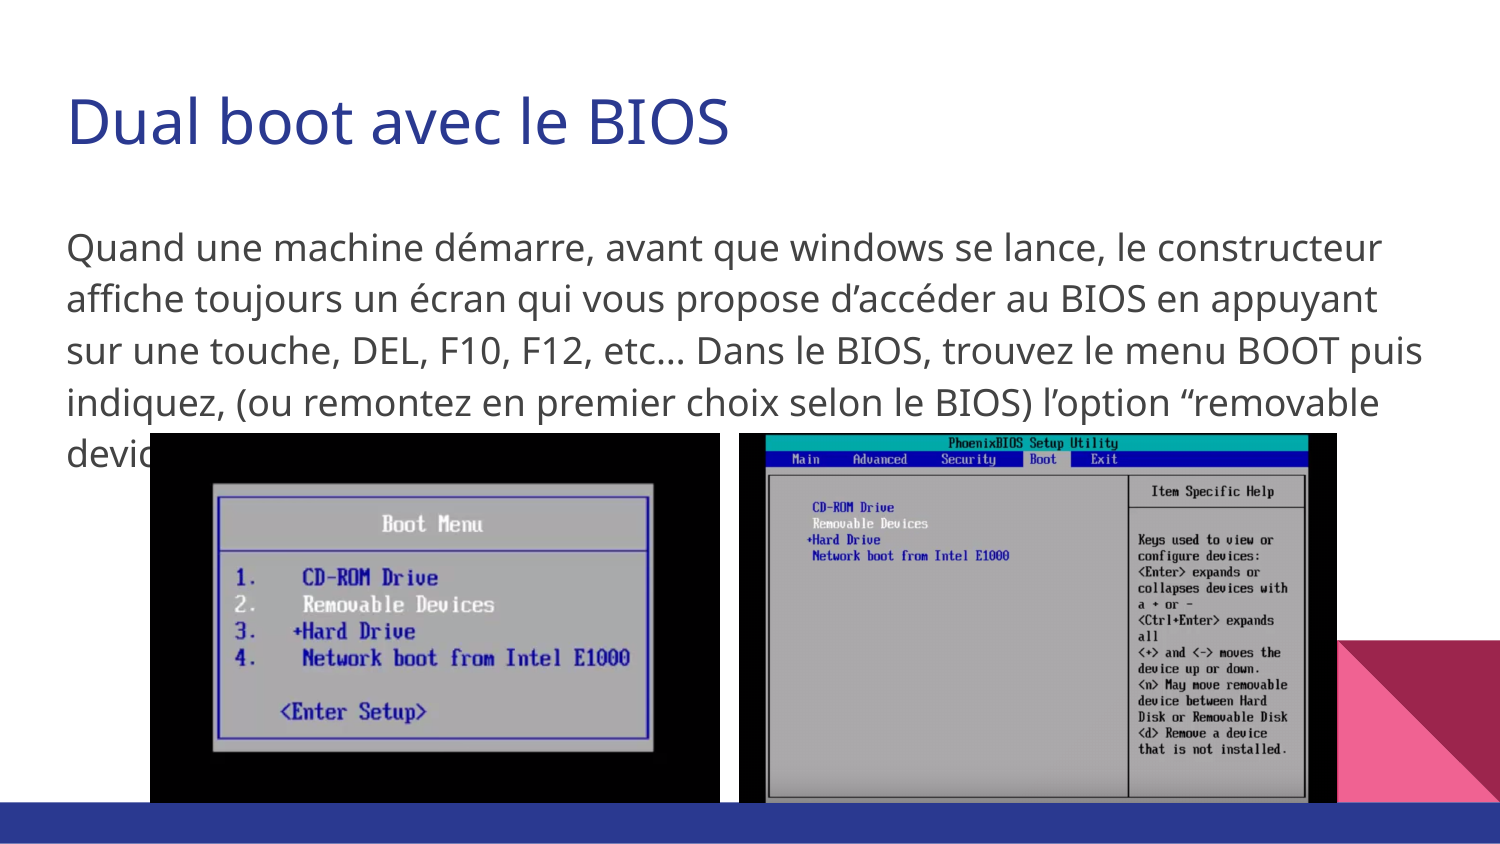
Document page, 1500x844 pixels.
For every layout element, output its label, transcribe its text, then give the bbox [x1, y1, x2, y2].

picture [739, 432, 1337, 803]
title Dual boot avec le BIOS [51, 67, 1449, 167]
list Quand une machine démarre, avant que windows se lance, le constructeur affiche toujours un écran qui vous propose d’accéder au BIOS en appuyant sur une touche, DEL, F10, F12, etc… Dans le BIOS, trouvez le menu BOOT puis indiquez, (ou remontez en premier choix selon le BIOS) l’option “removable devices”. [51, 201, 1449, 750]
picture [150, 432, 720, 803]
